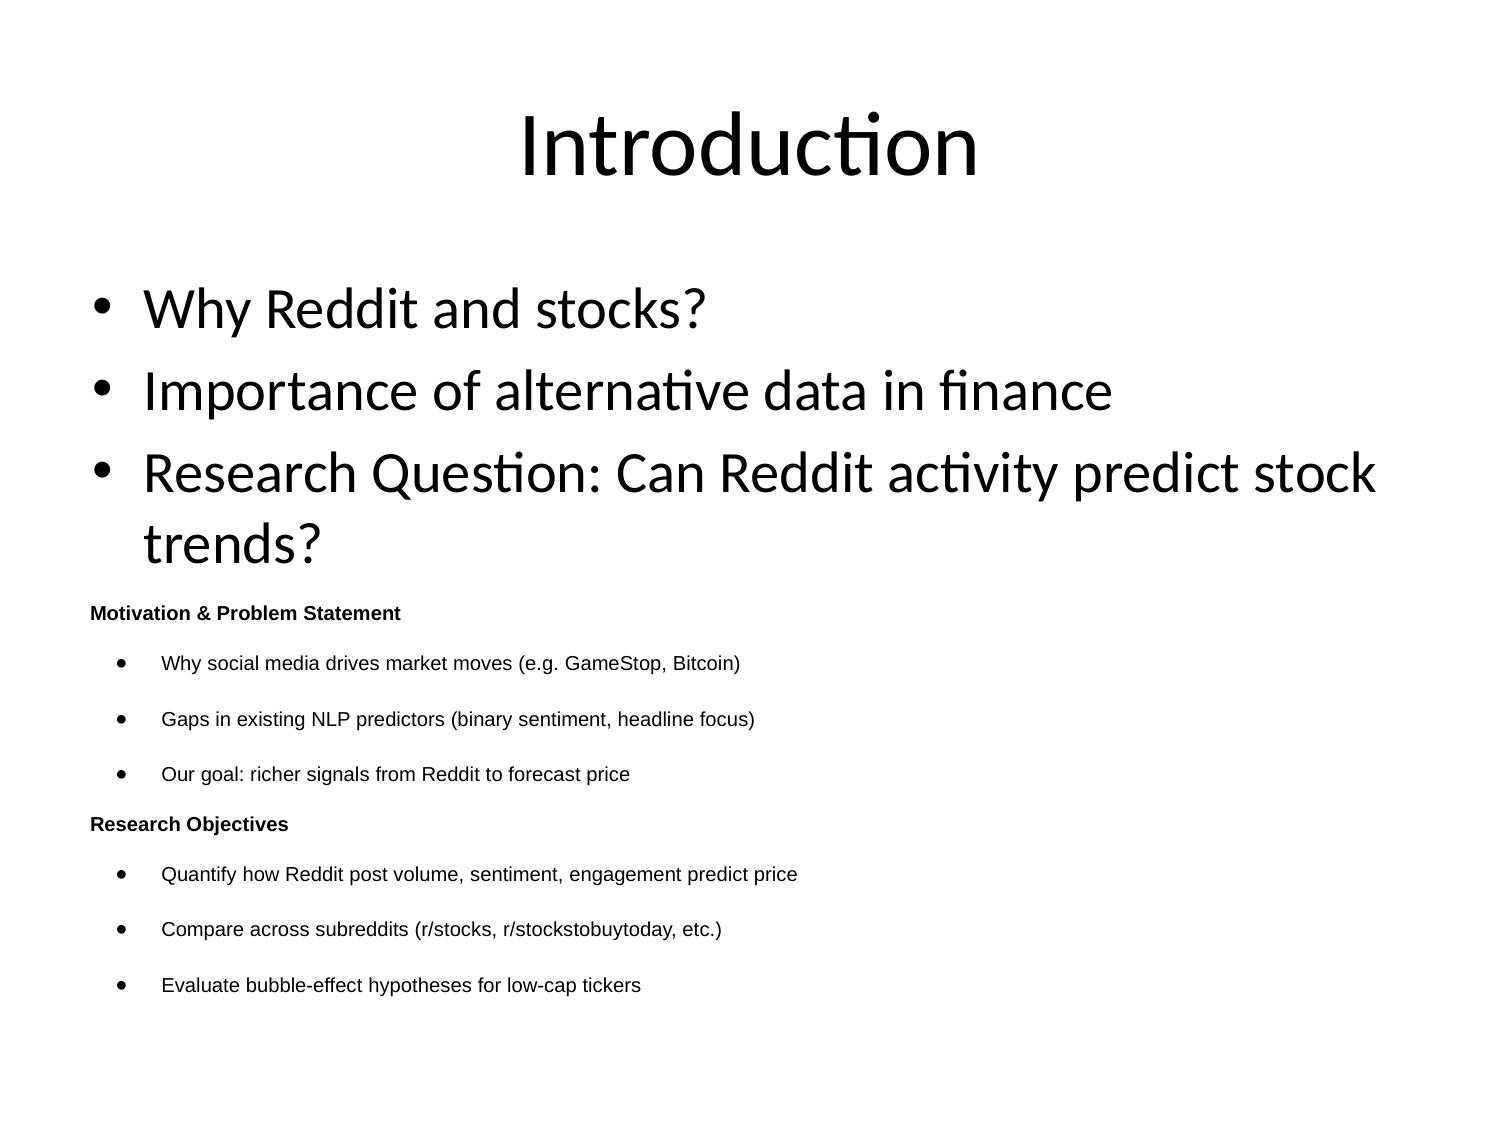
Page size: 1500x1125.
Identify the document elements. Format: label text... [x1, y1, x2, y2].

list Why Reddit and stocks? Importance of alternative data in finance Research Question: Can Reddit activity predict stock trends? Motivation & Problem Statement Why social media drives market moves (e.g. GameStop, Bitcoin) Gaps in existing NLP predictors (binary sentiment, headline focus) Our goal: richer signals from Reddit to forecast price Research Objectives Quantify how Reddit post volume, sentiment, engagement predict price Compare across subreddits (r/stocks, r/stockstobuytoday, etc.) Evaluate bubble-effect hypotheses for low-cap tickers [75, 262, 1425, 1005]
title Introduction [75, 45, 1425, 233]
